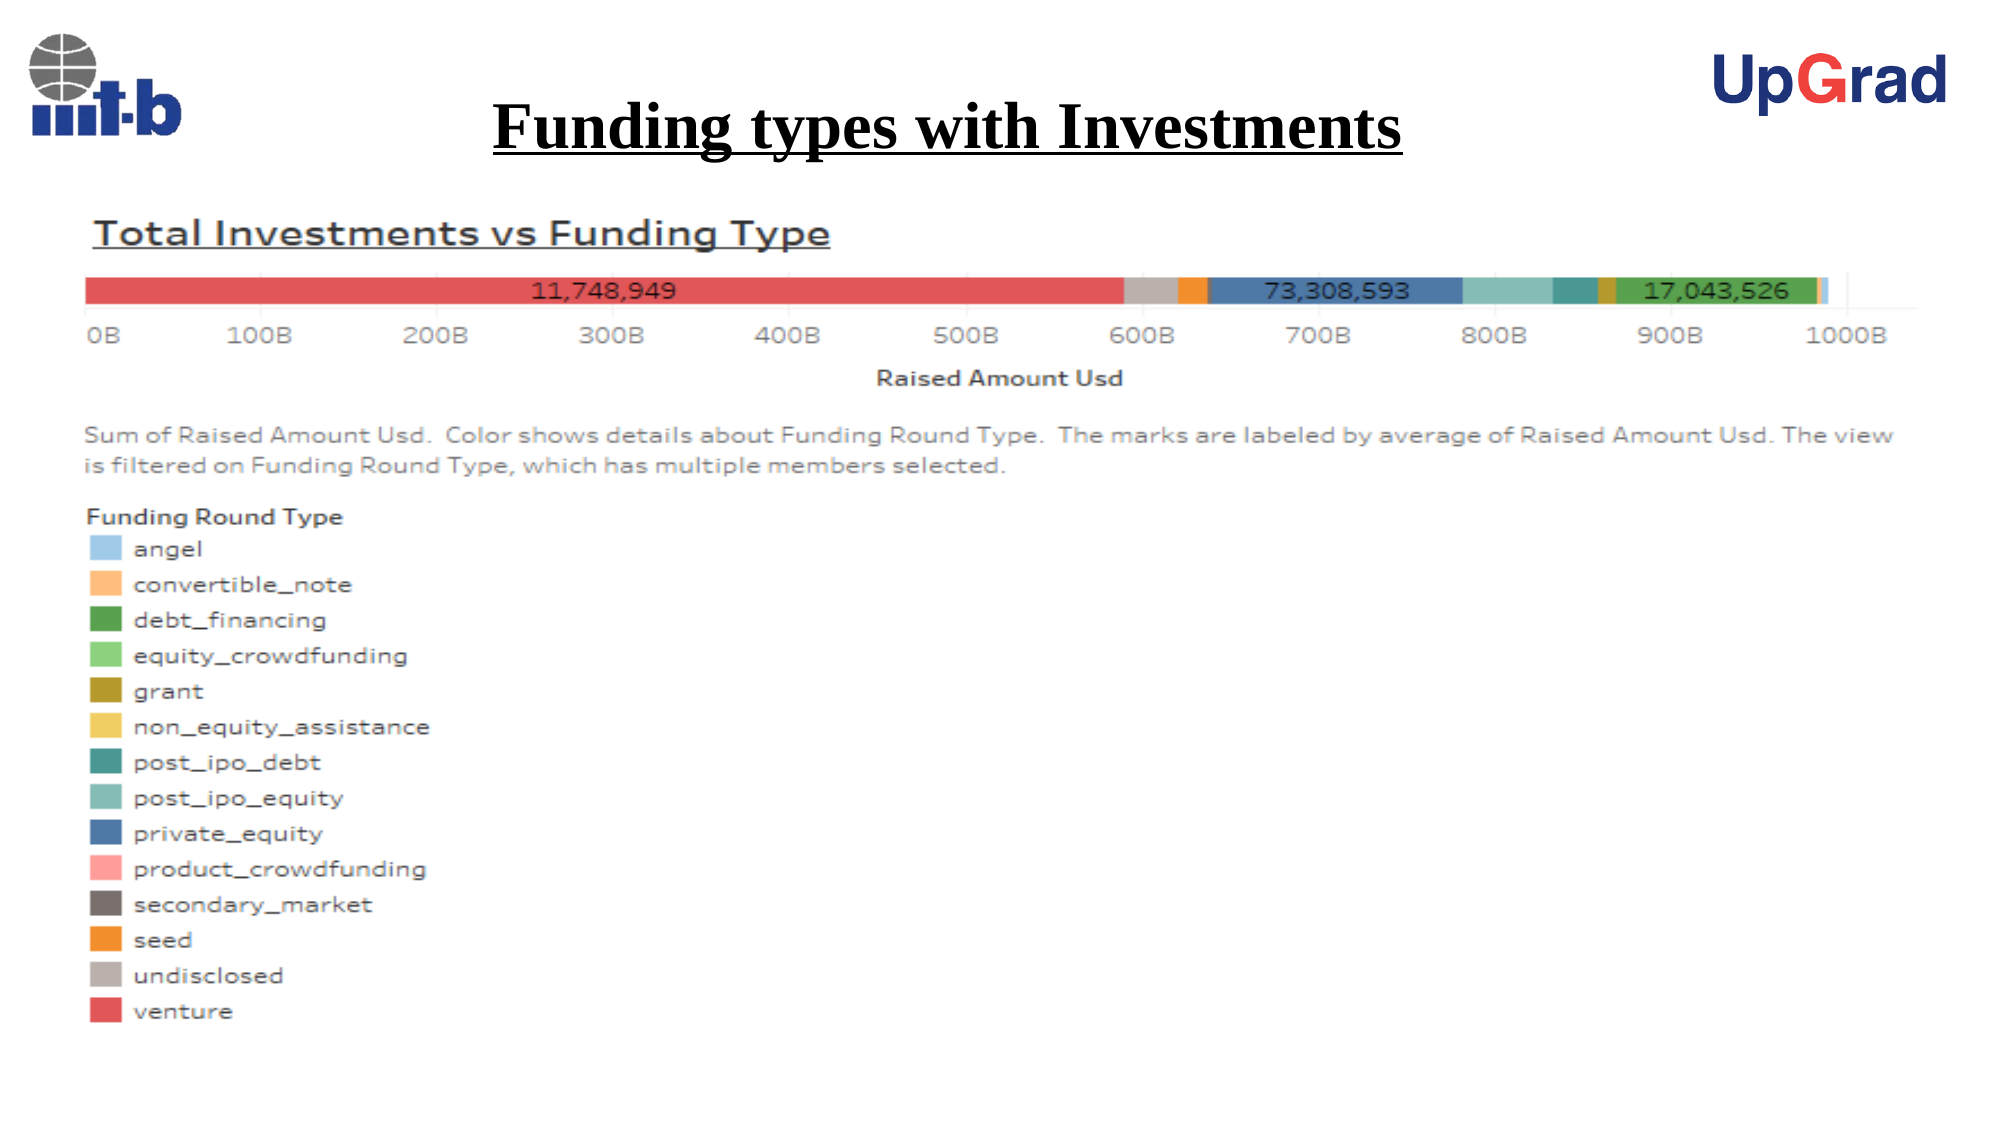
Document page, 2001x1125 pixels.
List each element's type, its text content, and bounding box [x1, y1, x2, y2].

picture [1714, 53, 1952, 116]
title Funding types with Investments [184, 56, 1713, 196]
picture [84, 196, 1917, 1028]
picture [0, 29, 208, 163]
